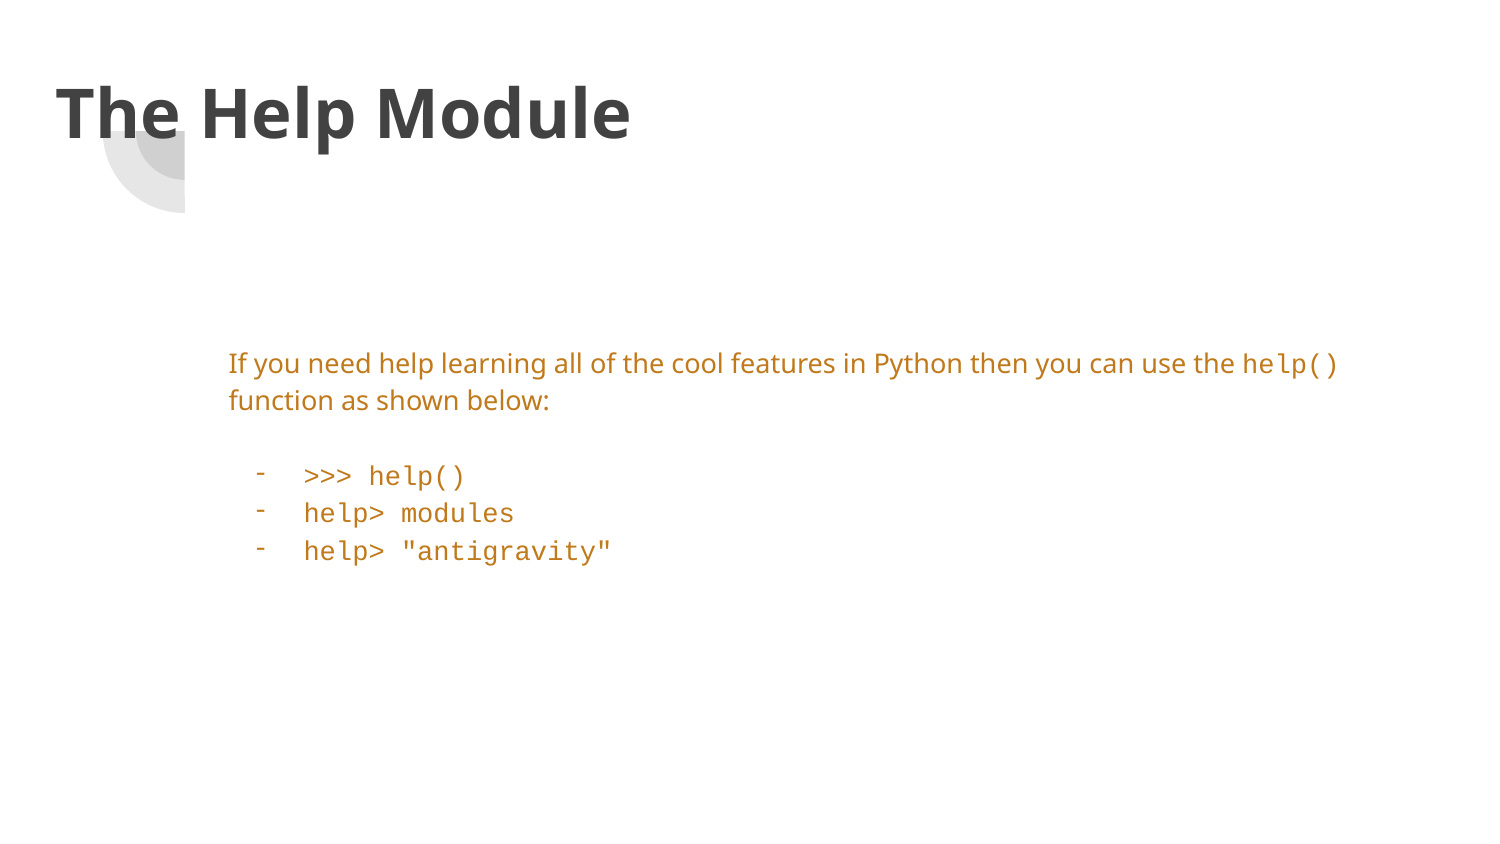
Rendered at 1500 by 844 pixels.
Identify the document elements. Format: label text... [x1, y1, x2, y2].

text_box If you need help learning all of the cool features in Python then you can use the help() function as shown below: >>> help() help> modules help> "antigravity" [213, 326, 1368, 744]
text_box The Help Module [40, 54, 1449, 167]
